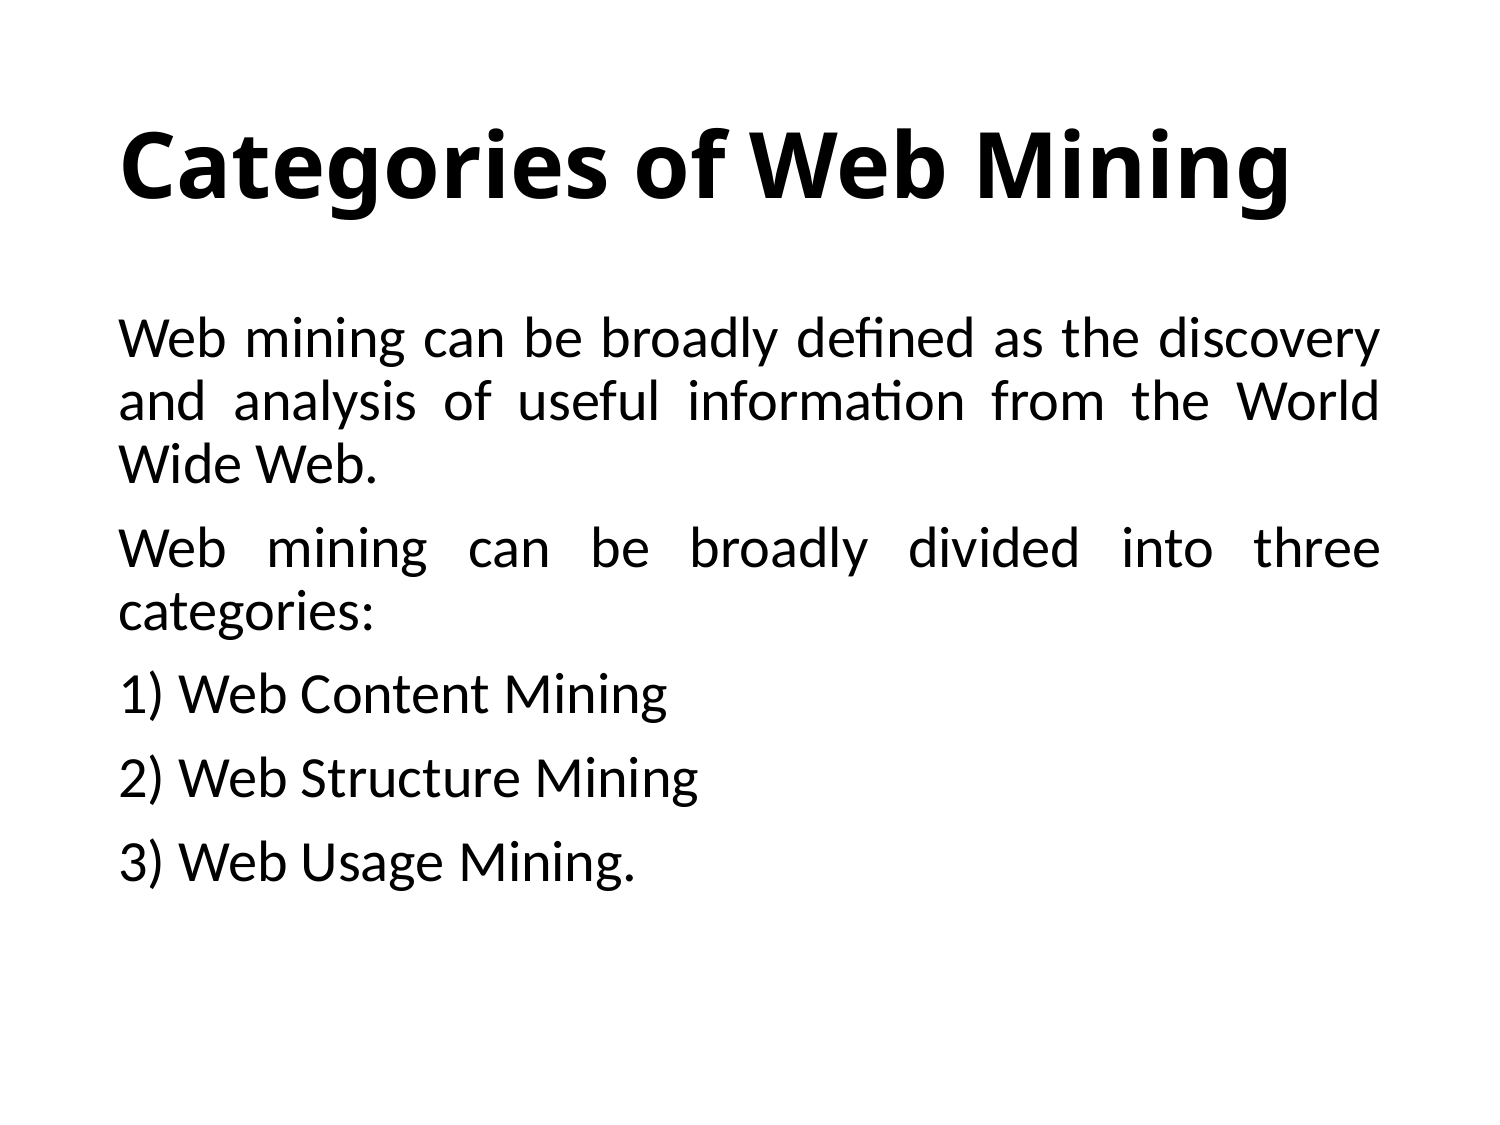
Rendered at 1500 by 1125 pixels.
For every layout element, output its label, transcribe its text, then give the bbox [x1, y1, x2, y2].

title Categories of Web Mining [103, 59, 1397, 278]
list Web mining can be broadly defined as the discovery and analysis of useful information from the World Wide Web. Web mining can be broadly divided into three categories: 1) Web Content Mining 2) Web Structure Mining 3) Web Usage Mining. [103, 299, 1397, 1014]
